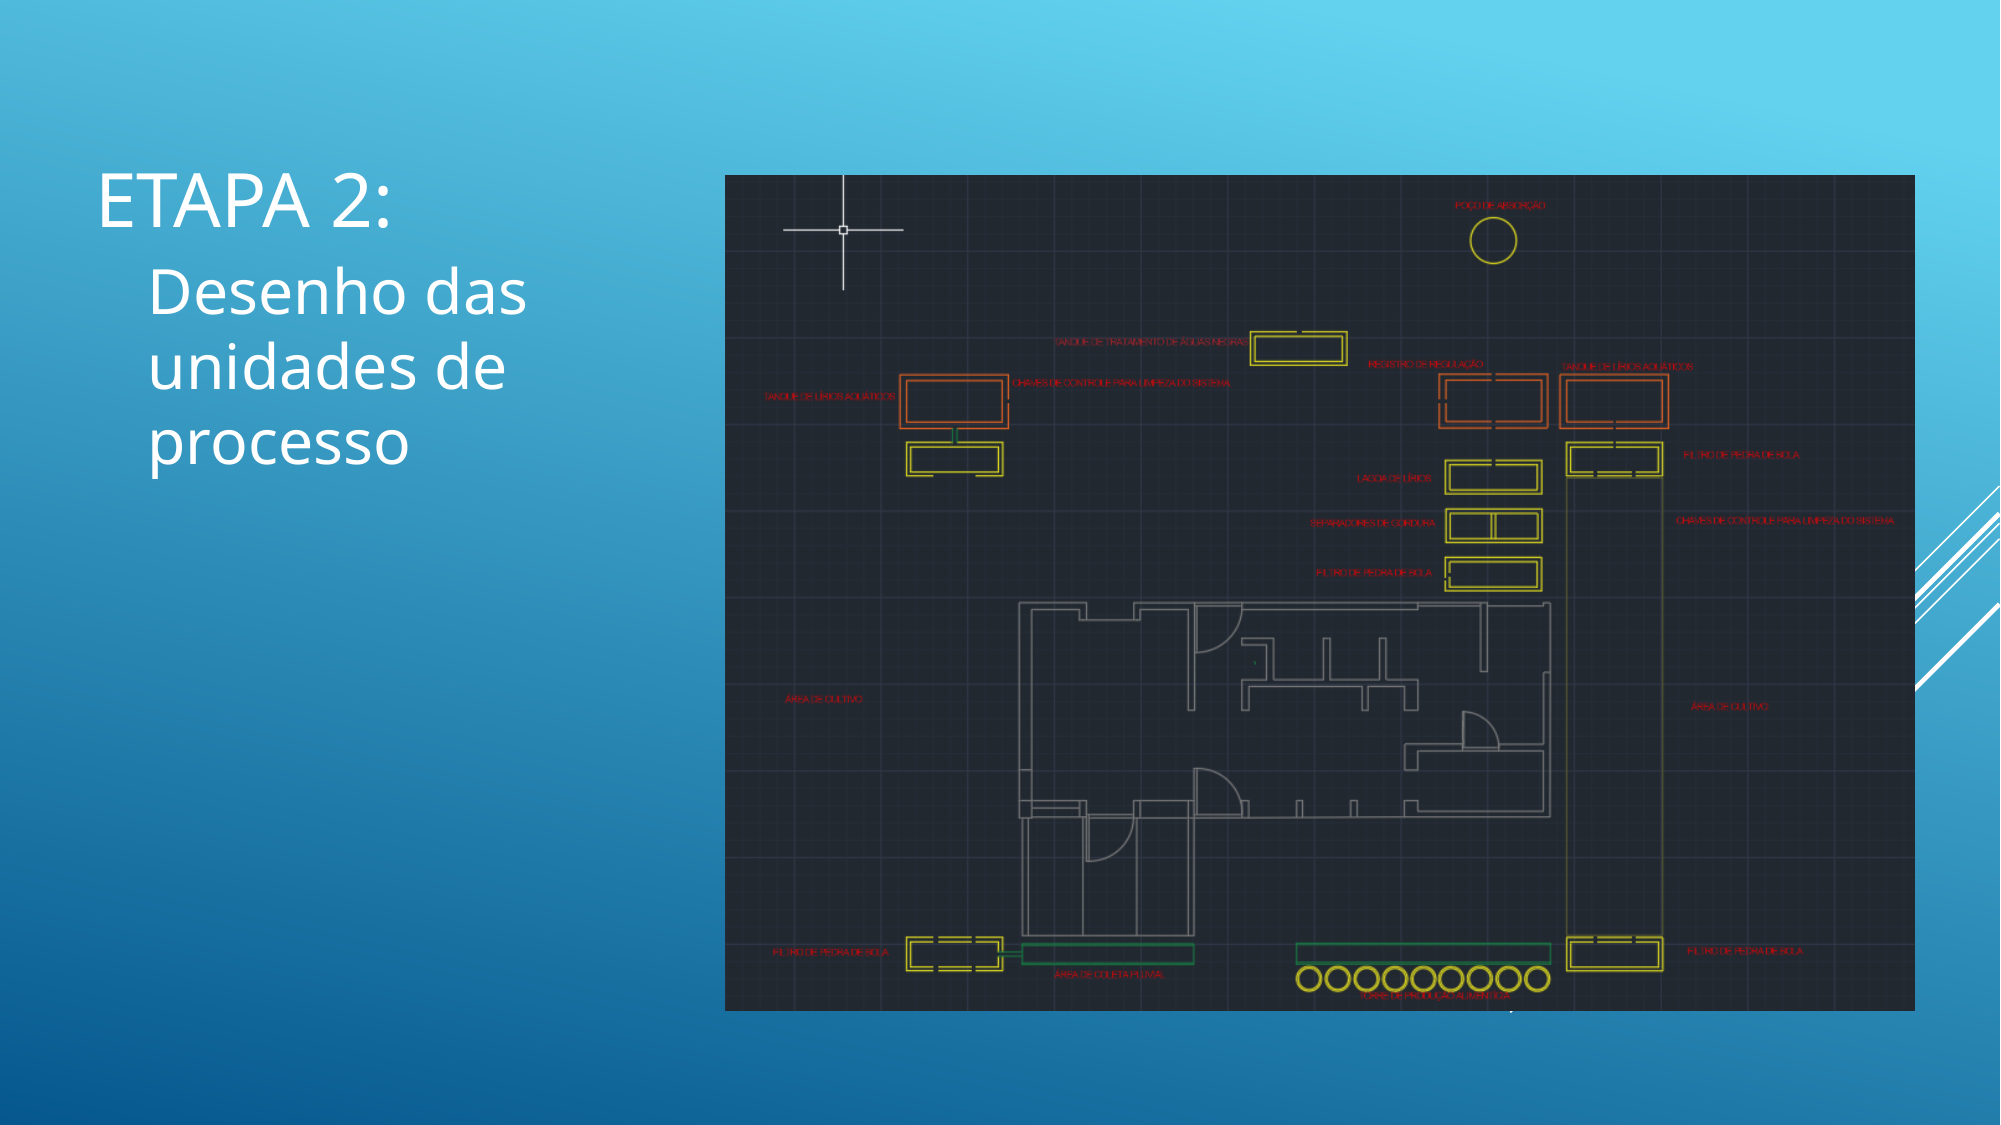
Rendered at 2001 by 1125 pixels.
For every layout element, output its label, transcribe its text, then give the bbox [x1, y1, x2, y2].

text_box Desenho das unidades de processo [132, 237, 710, 347]
text_box [132, 413, 720, 523]
picture [725, 175, 1915, 1011]
title ETAPA 2: [79, 77, 741, 318]
